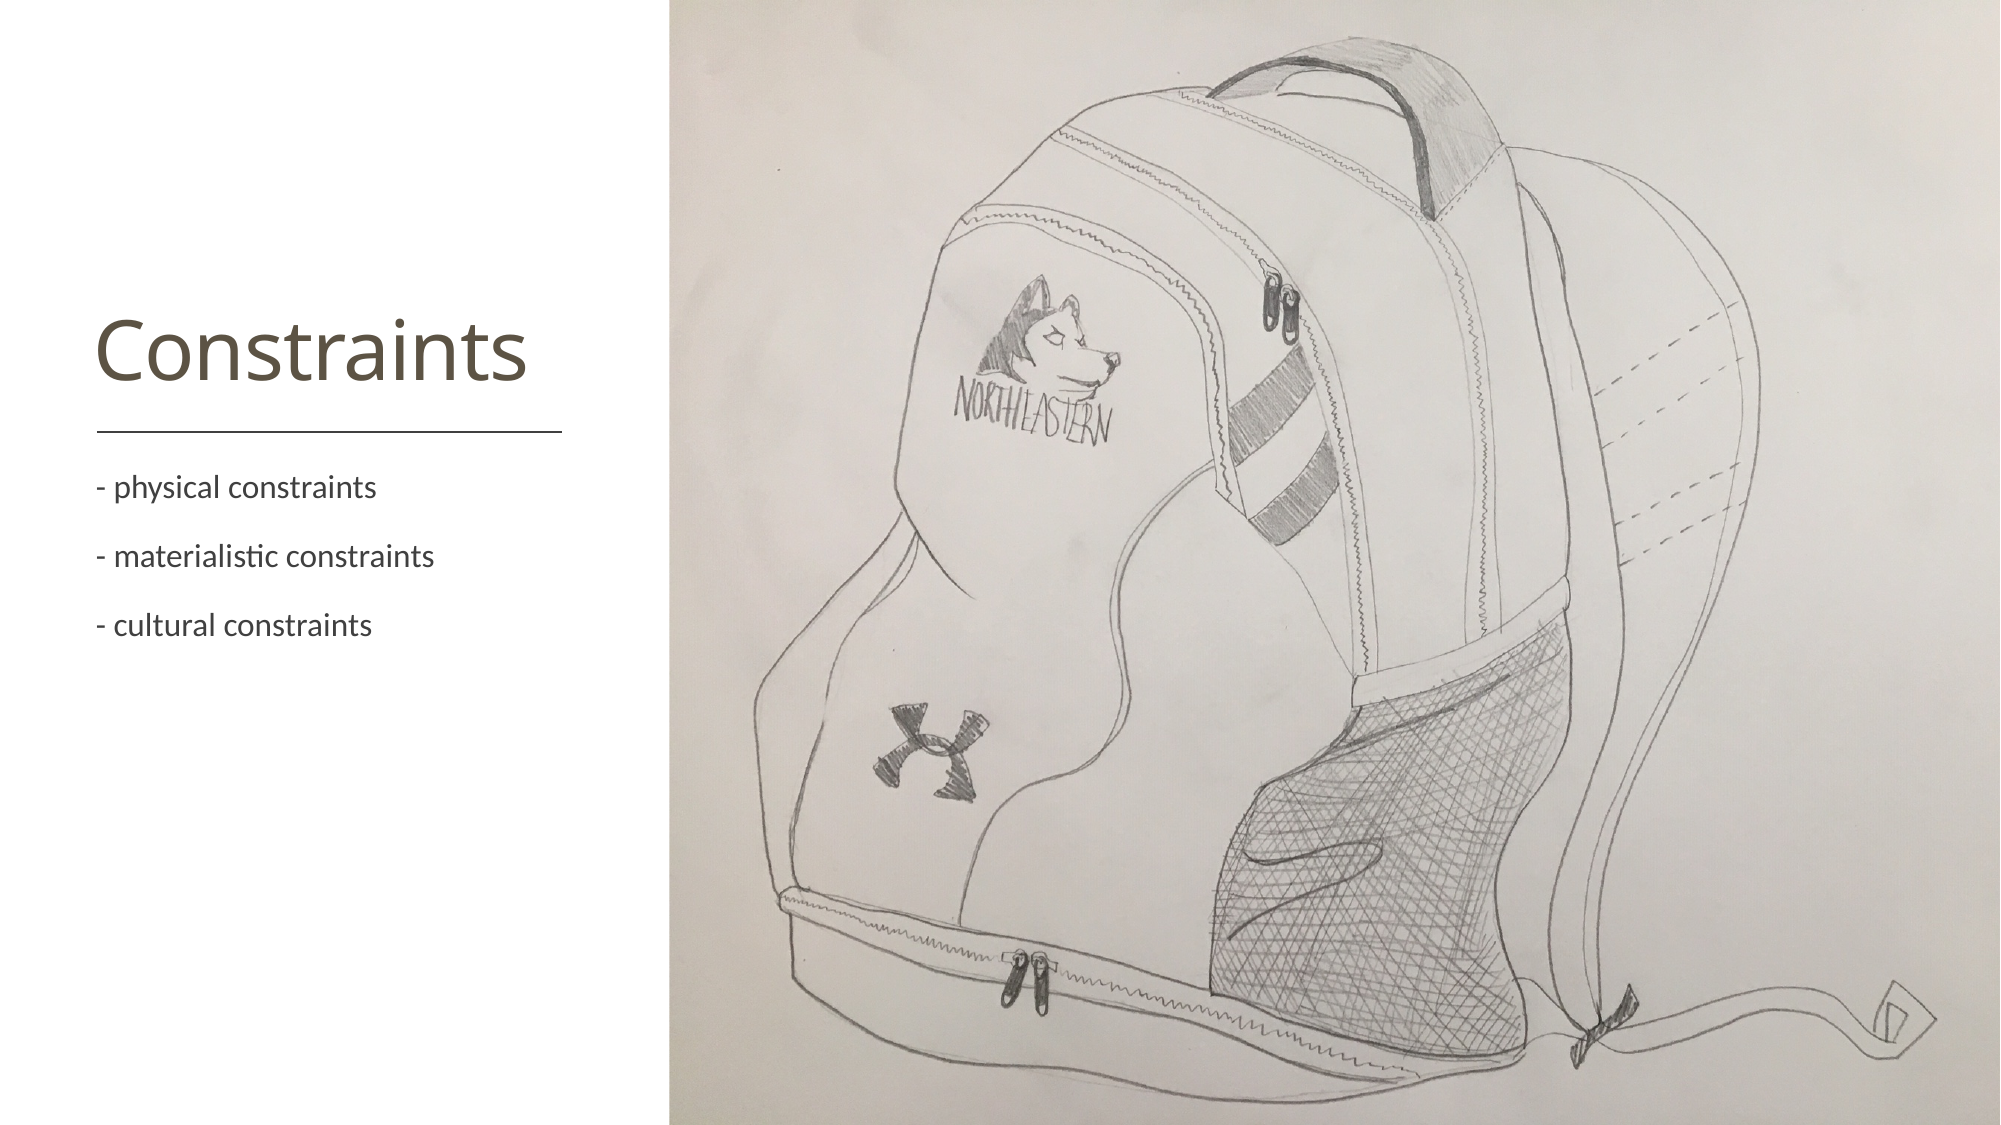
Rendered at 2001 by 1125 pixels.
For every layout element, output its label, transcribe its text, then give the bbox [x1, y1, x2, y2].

title Constraints [78, 84, 587, 407]
picture [668, 0, 2000, 1125]
text_box [0, 0, 668, 1125]
list - physical constraints - materialistic constraints - cultural constraints [80, 457, 587, 1001]
